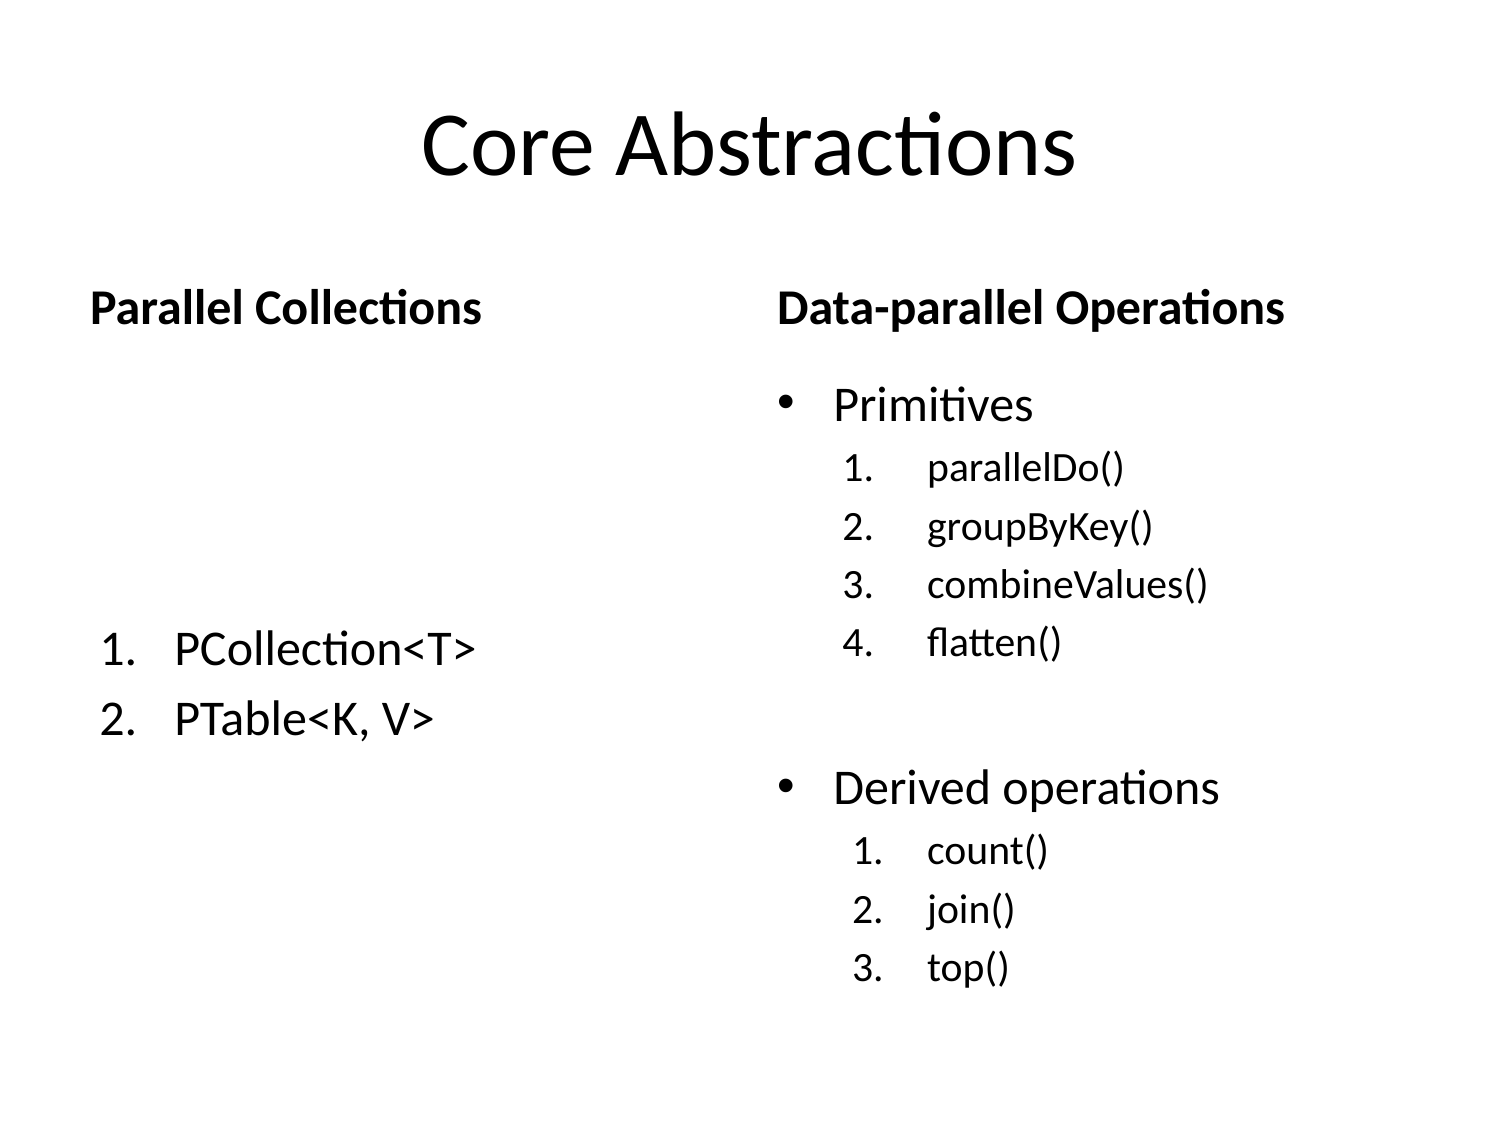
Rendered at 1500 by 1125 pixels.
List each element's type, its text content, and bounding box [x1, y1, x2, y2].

list Parallel Collections [75, 251, 738, 356]
title Core Abstractions [75, 45, 1425, 233]
list Primitives parallelDo() groupByKey() combineValues() flatten() Derived operations count() join() top() [761, 356, 1425, 1005]
list PCollection<T> PTable<K, V> [75, 356, 738, 1005]
list Data-parallel Operations [761, 251, 1425, 356]
